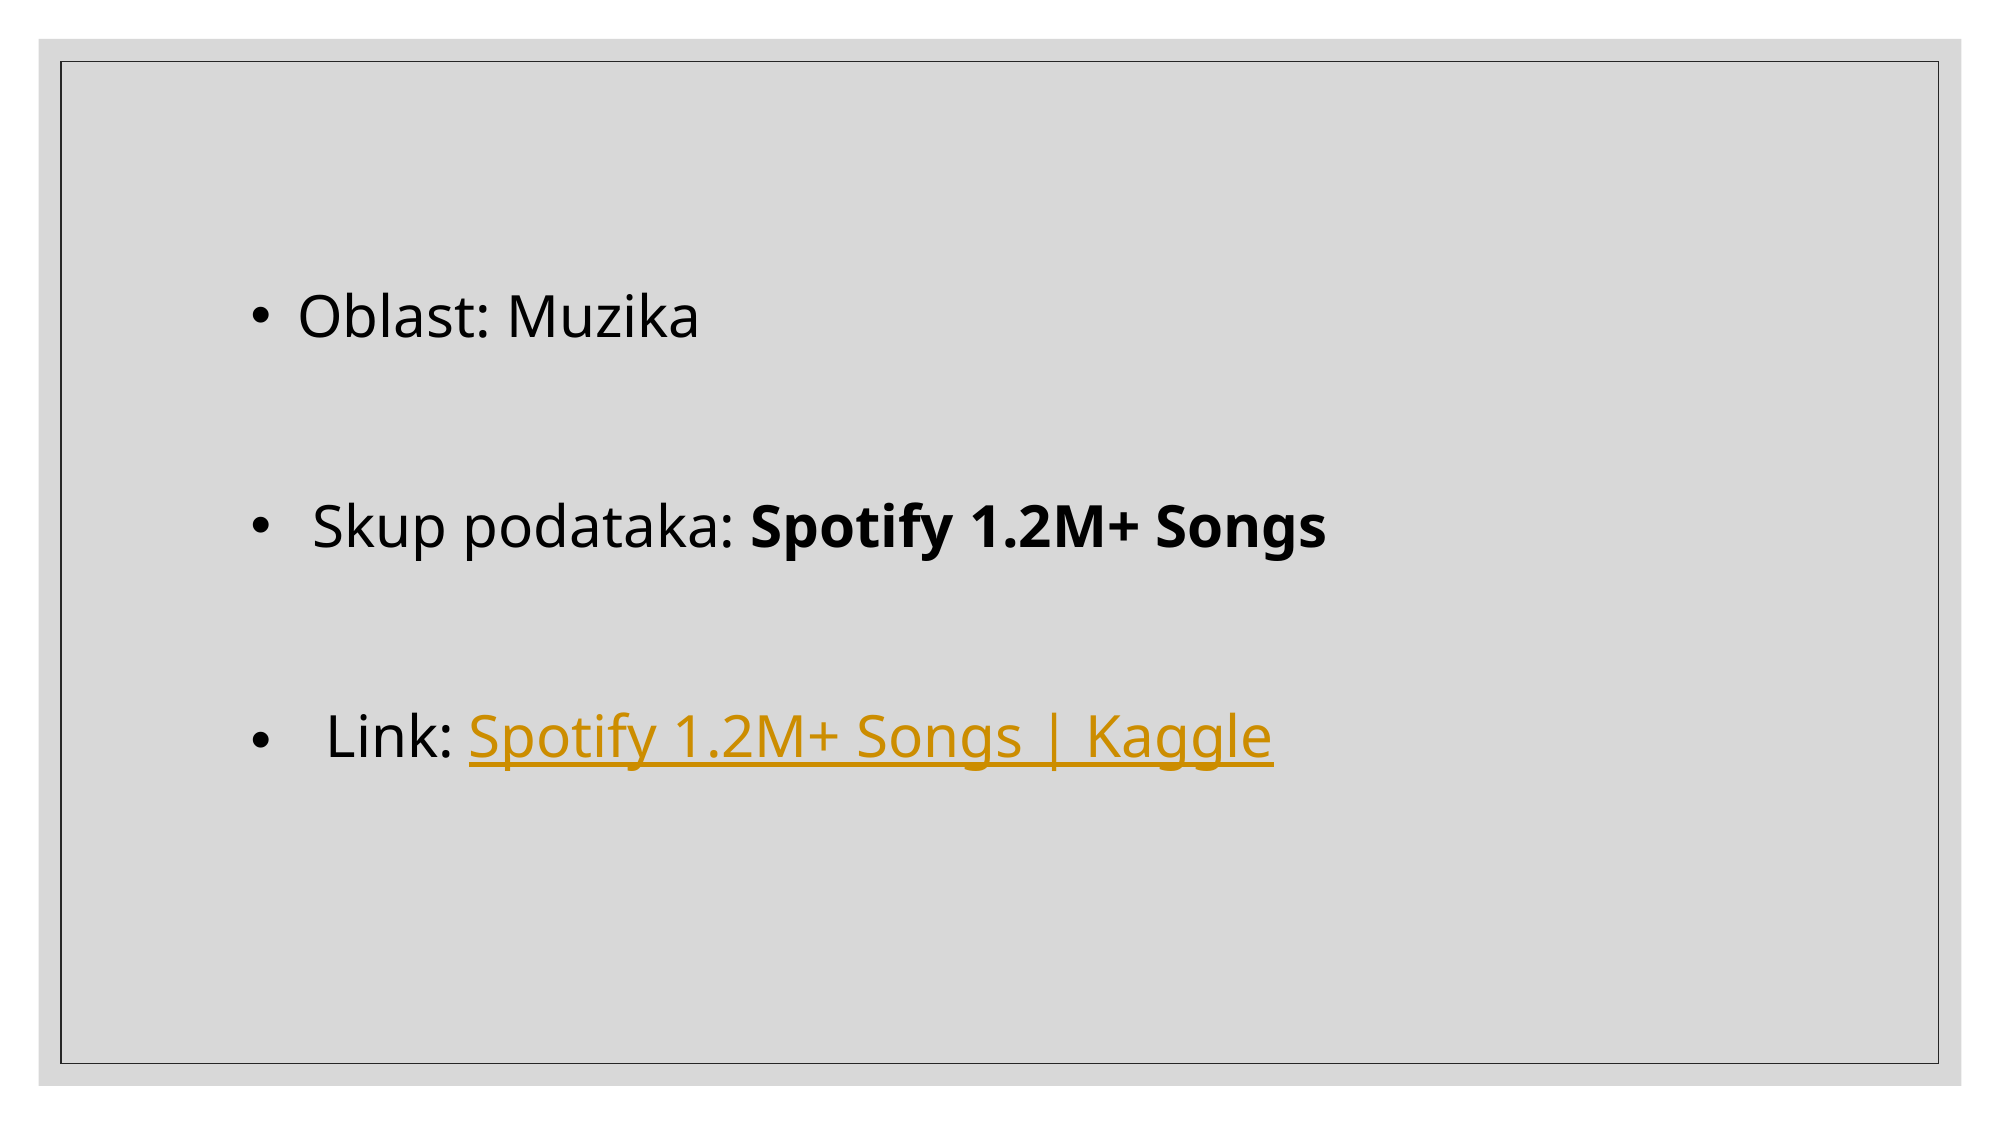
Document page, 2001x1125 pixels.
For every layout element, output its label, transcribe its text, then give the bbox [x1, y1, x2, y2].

text_box Oblast: Muzika Skup podataka: Spotify 1.2M+ Songs Link: Spotify 1.2M+ Songs | Kaggle [235, 272, 1920, 857]
